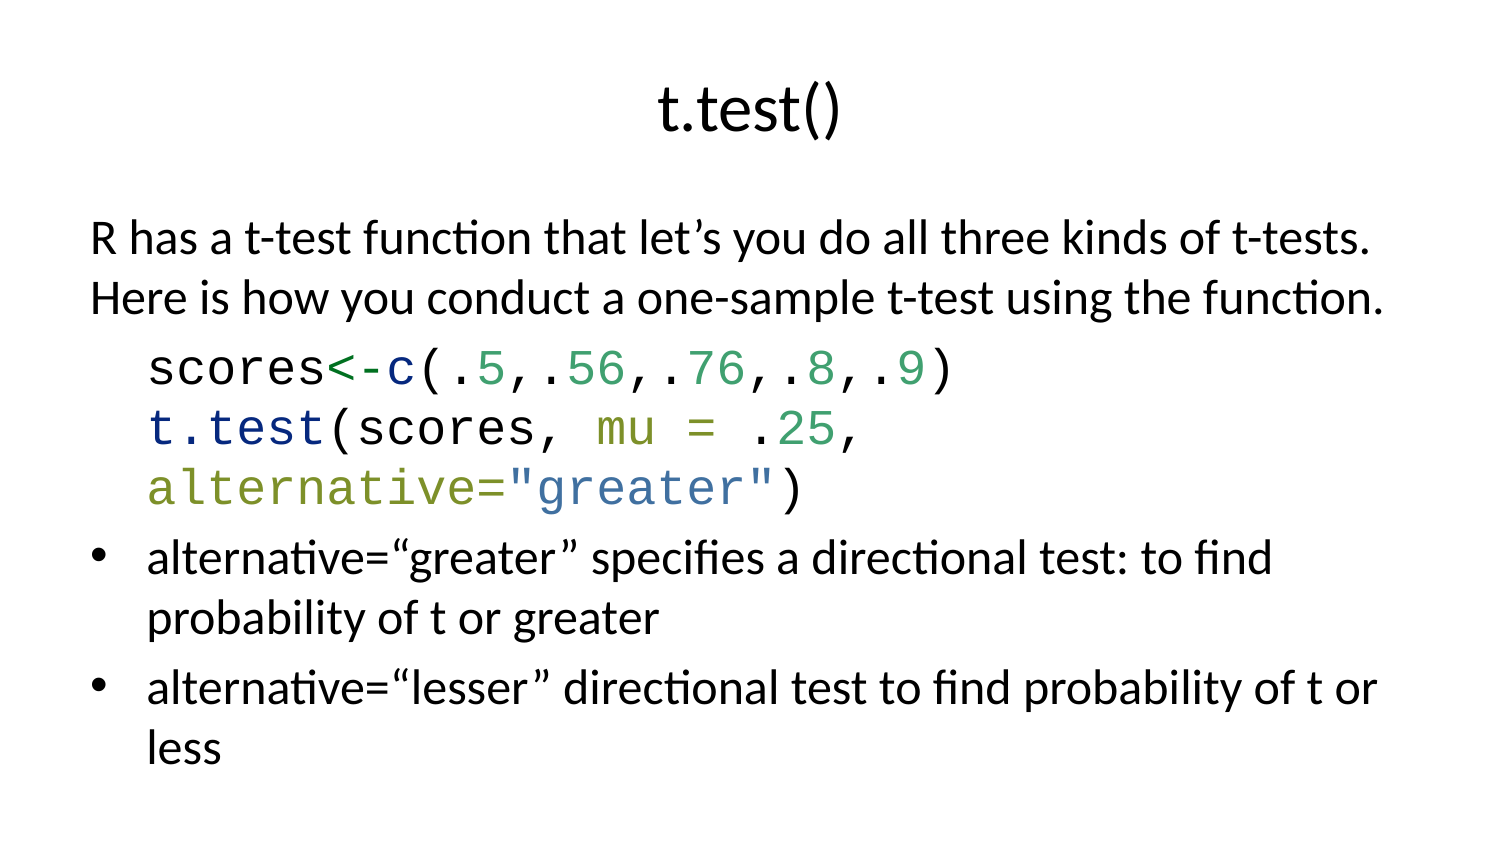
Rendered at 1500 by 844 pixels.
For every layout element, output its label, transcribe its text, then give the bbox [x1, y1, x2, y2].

list R has a t-test function that let’s you do all three kinds of t-tests. Here is how you conduct a one-sample t-test using the function. scores<-c(.5,.56,.76,.8,.9) t.test(scores, mu = .25, alternative="greater") alternative=“greater” specifies a directional test: to find probability of t or greater alternative=“lesser” directional test to find probability of t or less [75, 196, 1425, 754]
title t.test() [75, 33, 1425, 175]
